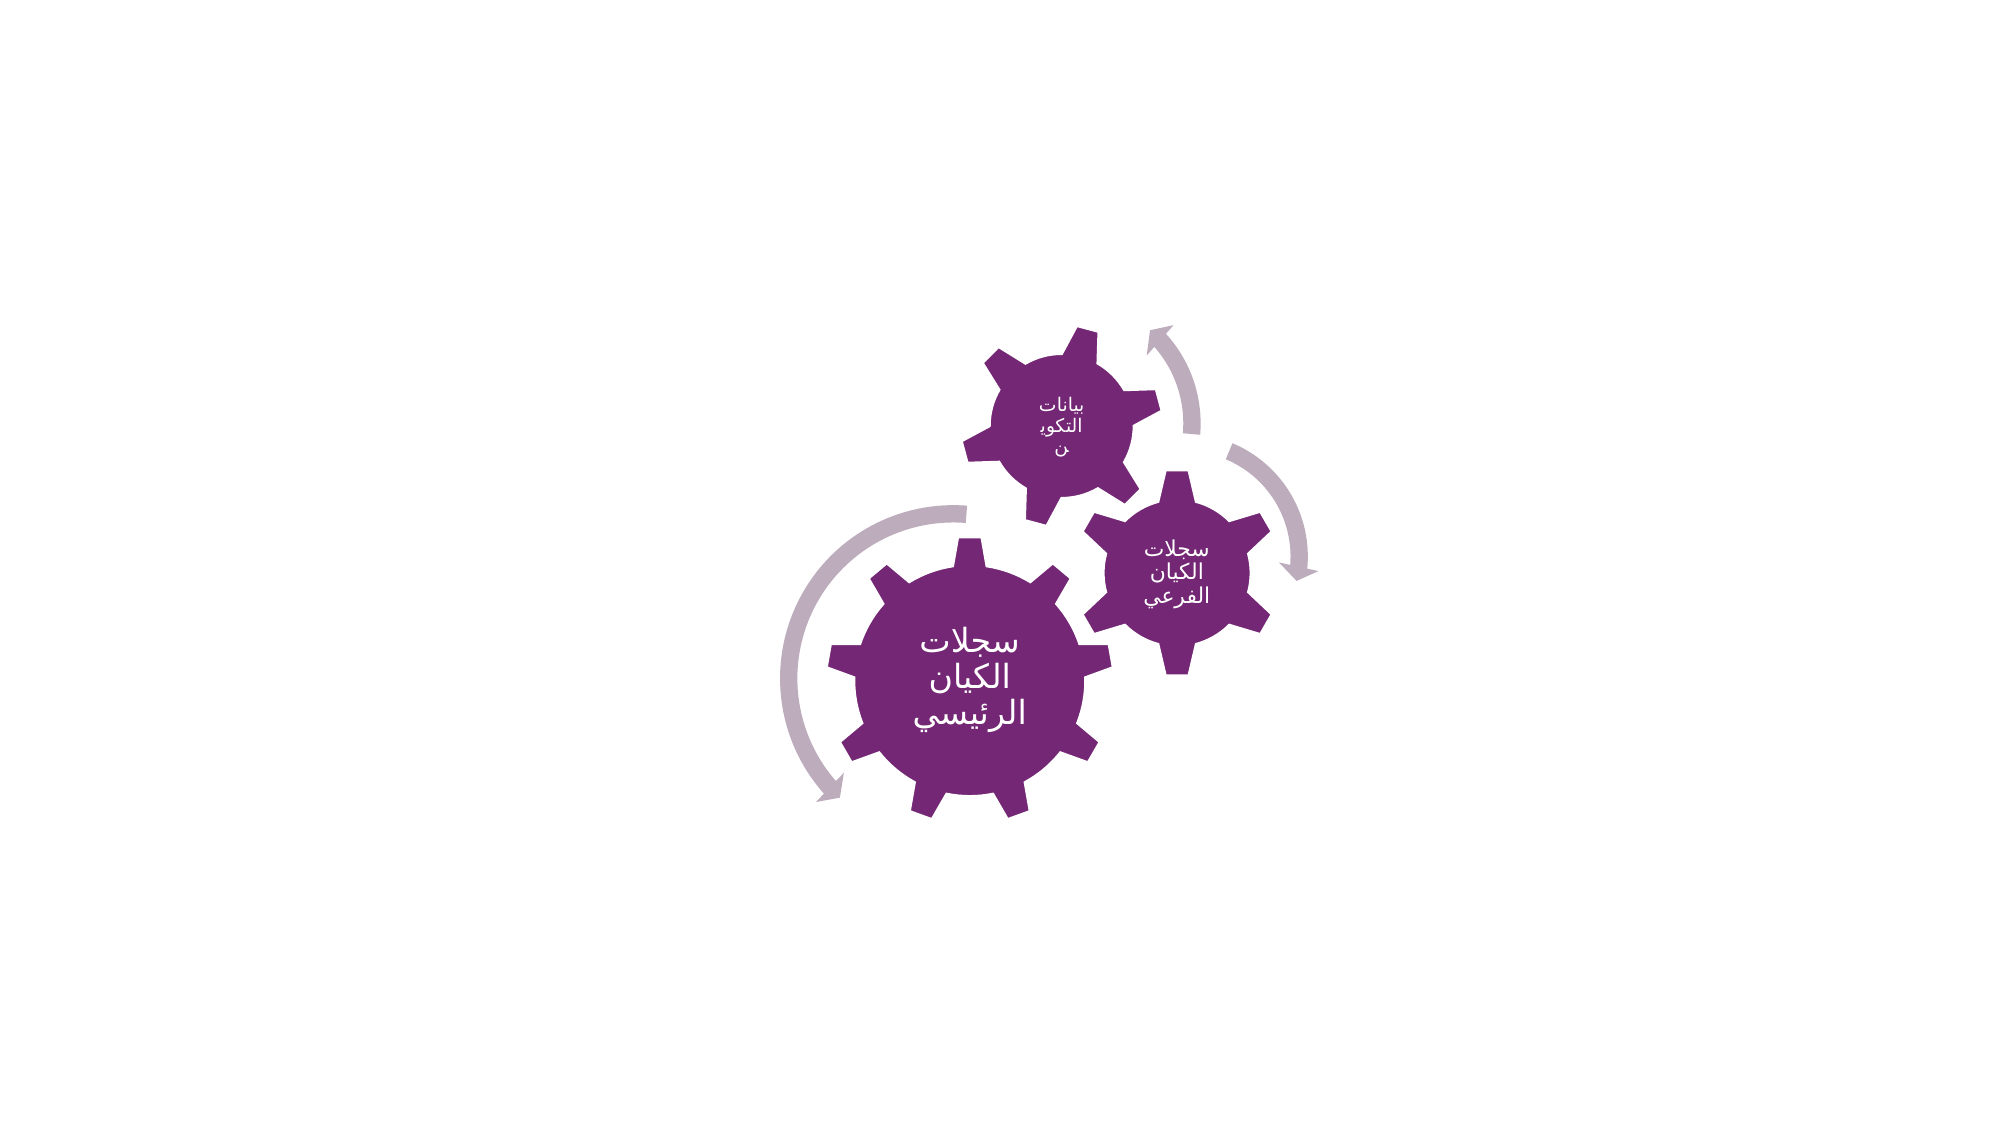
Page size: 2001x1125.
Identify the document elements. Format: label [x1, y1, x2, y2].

text_box [768, 278, 1320, 864]
